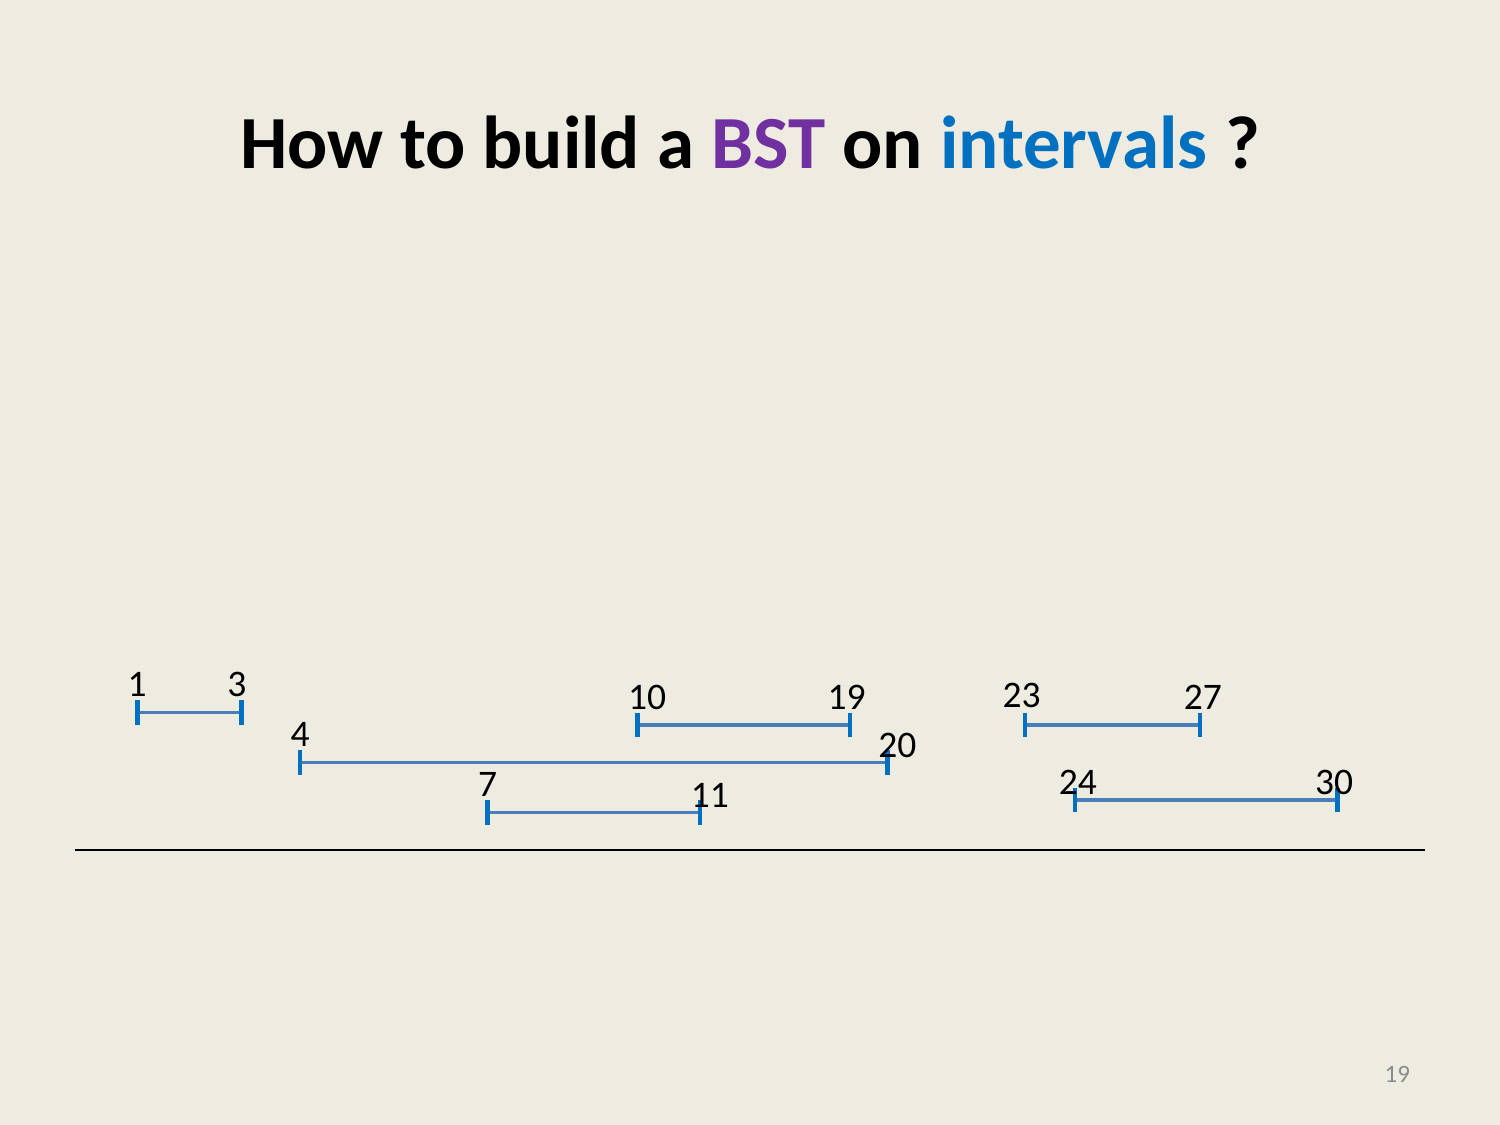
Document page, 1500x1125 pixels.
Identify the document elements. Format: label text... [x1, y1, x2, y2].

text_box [612, 664, 882, 738]
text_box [1043, 749, 1369, 813]
title How to build a BST on intervals ? [75, 45, 1425, 233]
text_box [112, 651, 263, 726]
slide_number 19 [1074, 1042, 1425, 1103]
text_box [987, 662, 1238, 738]
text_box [275, 701, 932, 776]
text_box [462, 751, 745, 826]
